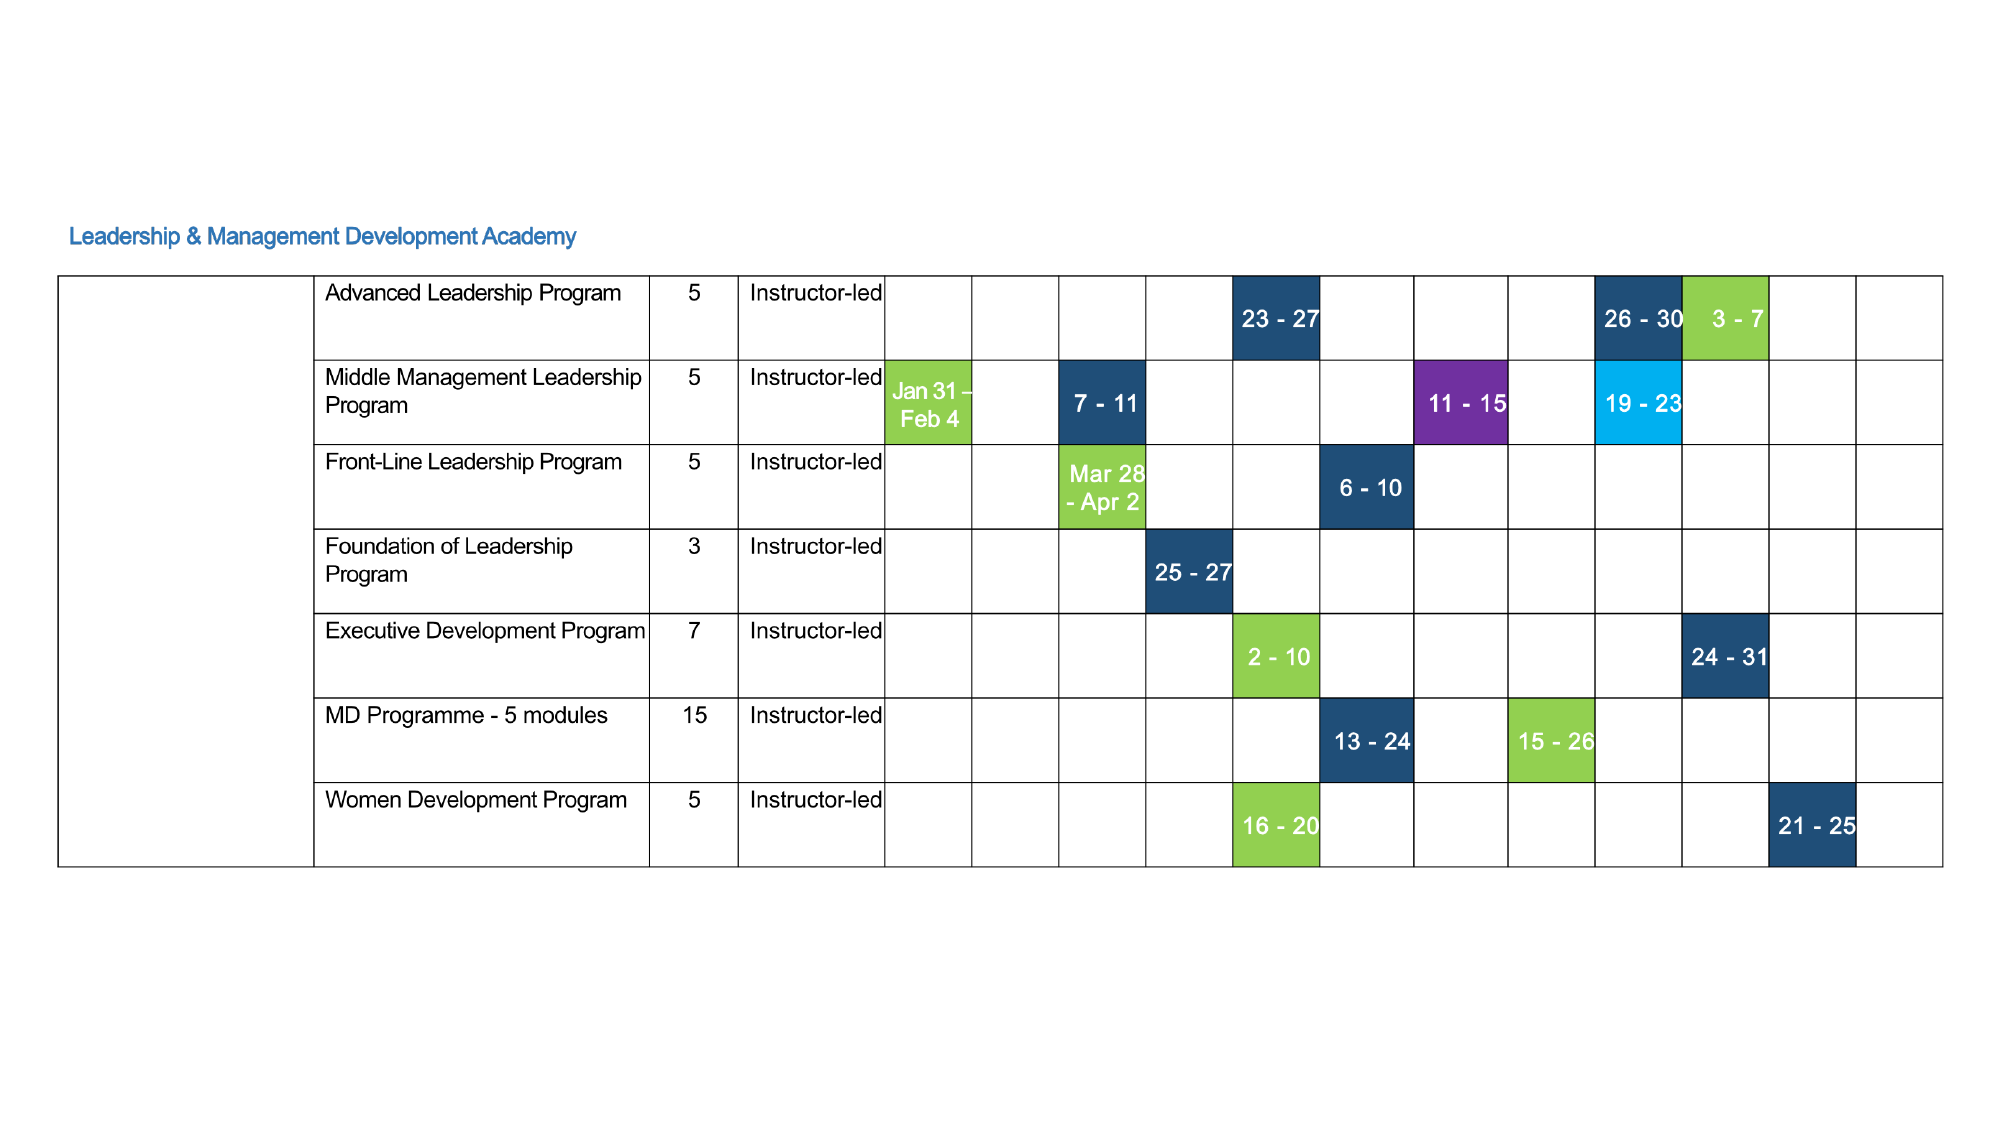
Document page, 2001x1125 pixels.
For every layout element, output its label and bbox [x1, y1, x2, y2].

picture [56, 226, 1944, 868]
